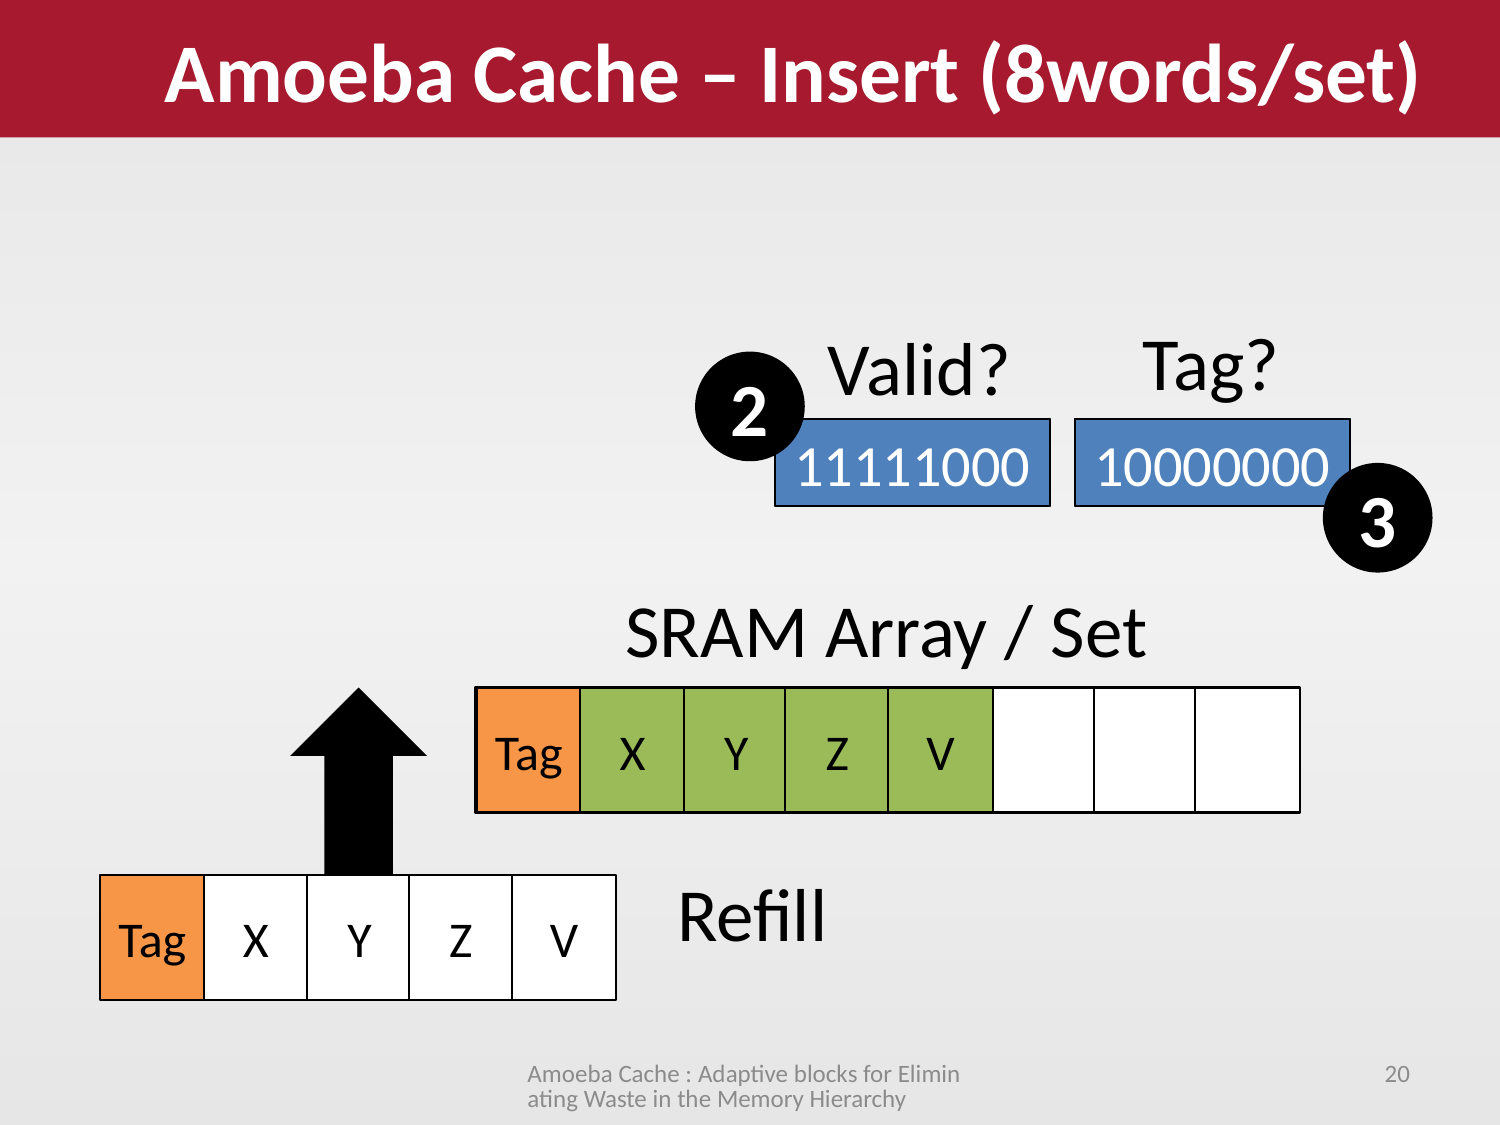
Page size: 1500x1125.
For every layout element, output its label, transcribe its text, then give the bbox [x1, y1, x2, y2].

text_box SRAM Array / Set [610, 574, 1163, 680]
text_box [290, 687, 428, 873]
slide_number 20 [1074, 1042, 1425, 1103]
text_box [1092, 685, 1193, 815]
text_box 11111000 [773, 417, 1052, 508]
text_box Tag? [1127, 307, 1295, 413]
text_box 2 [695, 351, 805, 462]
text_box [1193, 685, 1302, 815]
text_box Valid? [813, 312, 1027, 417]
footer Amoeba Cache : Adaptive blocks for Eliminating Waste in the Memory Hierarchy [512, 1042, 988, 1103]
text_box [993, 685, 1092, 815]
text_box Refill [662, 859, 843, 965]
text_box Amoeba Cache – Insert (8words/set) [0, 0, 1500, 139]
text_box 10000000 [1073, 417, 1352, 508]
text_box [476, 687, 994, 813]
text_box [99, 874, 617, 1001]
text_box 3 [1322, 462, 1433, 573]
